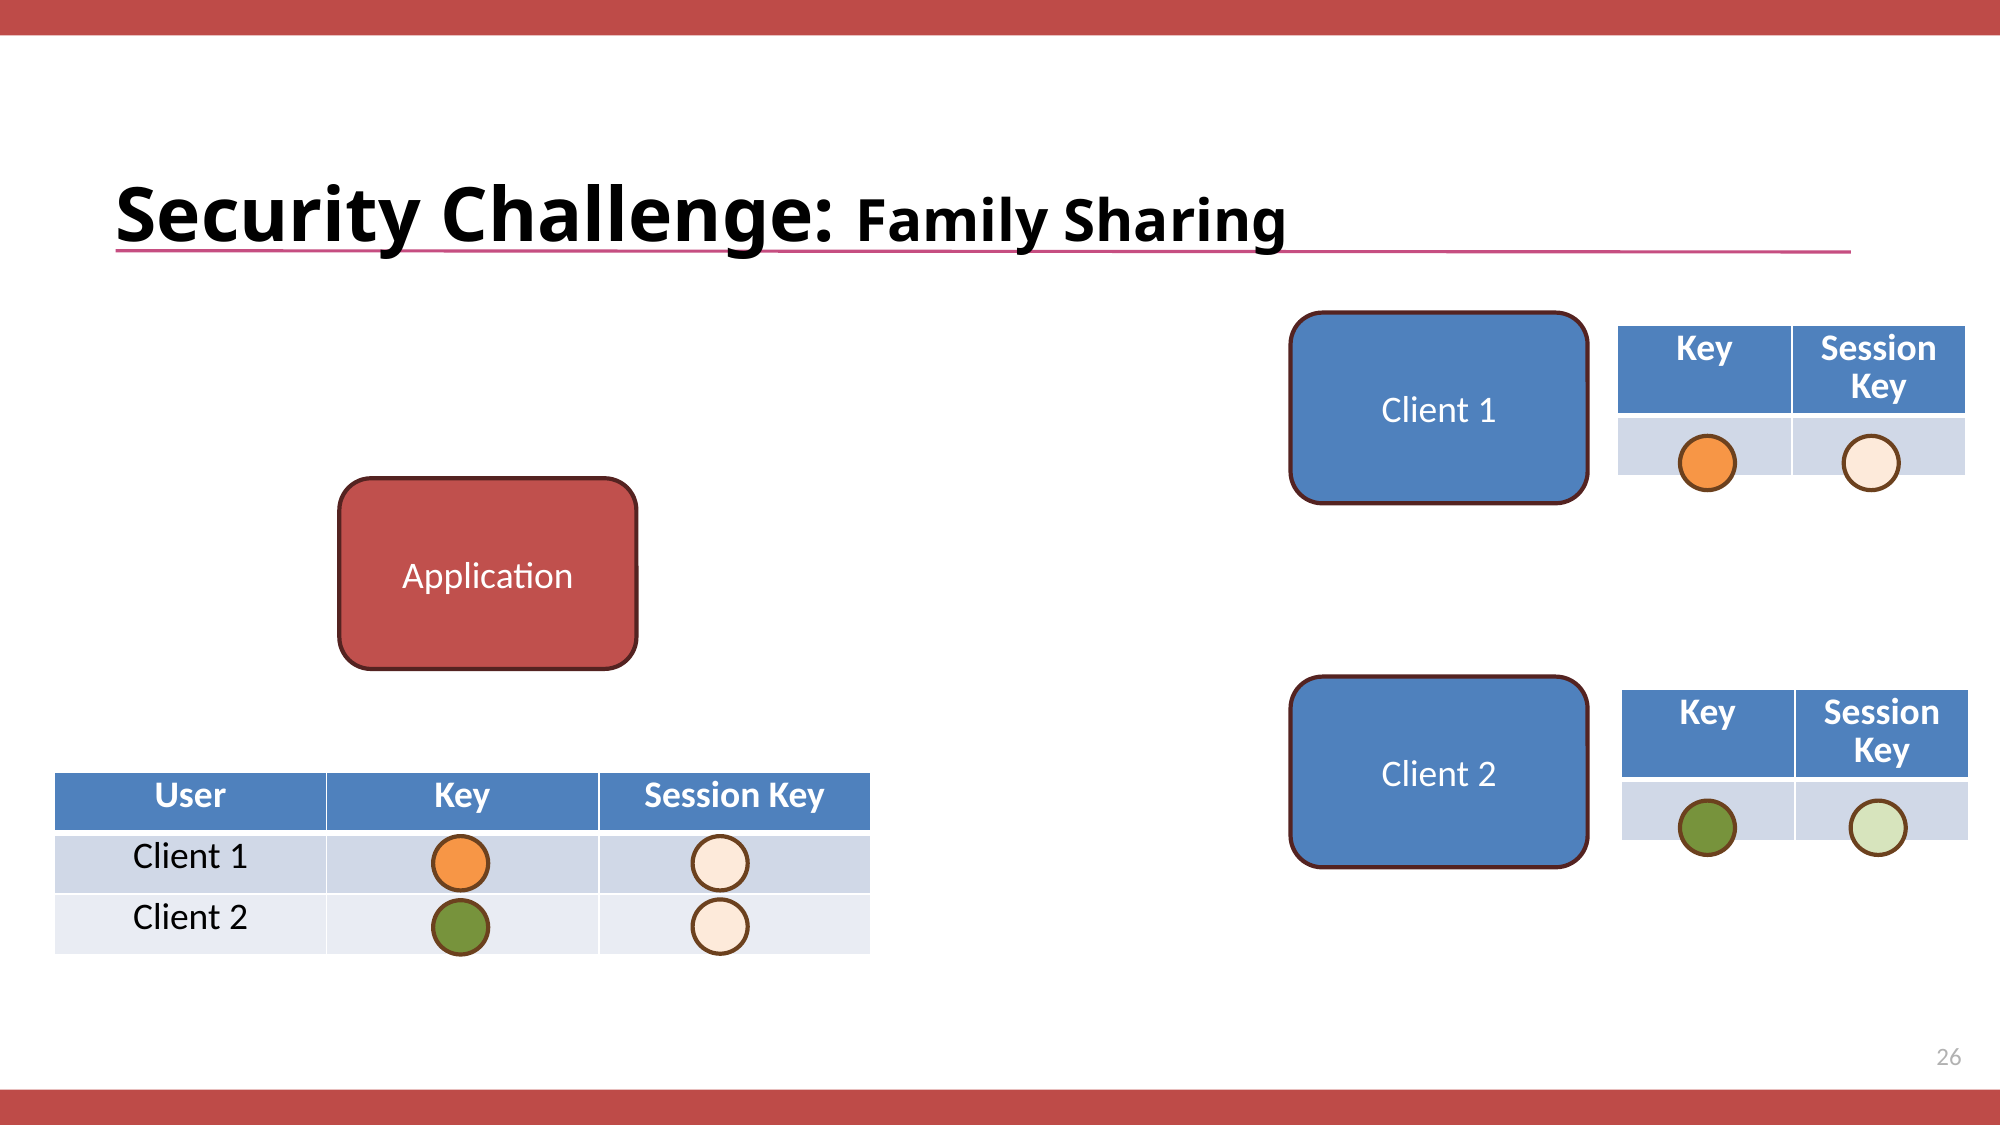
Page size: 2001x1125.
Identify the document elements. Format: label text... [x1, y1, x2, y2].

table_cell [600, 895, 870, 954]
table_header Session Key [1793, 326, 1965, 413]
text_box Client 1 [1288, 310, 1590, 506]
table_cell [1618, 418, 1791, 475]
table_cell [327, 895, 598, 954]
text_box [431, 834, 491, 893]
title Security Challenge: Family Sharing [115, 121, 1851, 376]
table_cell [1622, 782, 1794, 840]
text_box [1677, 433, 1738, 493]
table_header Key [1622, 690, 1794, 777]
table_cell [1793, 418, 1965, 475]
table_header Session Key [1796, 690, 1968, 777]
table_header Key [327, 773, 598, 830]
table_header User [55, 773, 326, 830]
text_box Application [337, 476, 639, 672]
table_cell Client 2 [55, 895, 326, 954]
table_header Key [1618, 326, 1791, 413]
text_box [1677, 798, 1738, 858]
table_cell [327, 836, 455, 893]
slide_number 26 [1527, 1025, 1977, 1085]
text_box [1848, 798, 1908, 858]
table_header Session Key [600, 773, 870, 830]
text_box [690, 897, 750, 956]
text_box [1841, 433, 1901, 493]
text_box Client 2 [1288, 674, 1590, 870]
table_cell [466, 836, 598, 893]
text_box [690, 834, 750, 893]
table_cell [1796, 782, 1968, 840]
text_box [431, 898, 491, 957]
table_cell [600, 836, 714, 893]
table_cell [726, 836, 870, 893]
table_cell Client 1 [55, 836, 326, 893]
